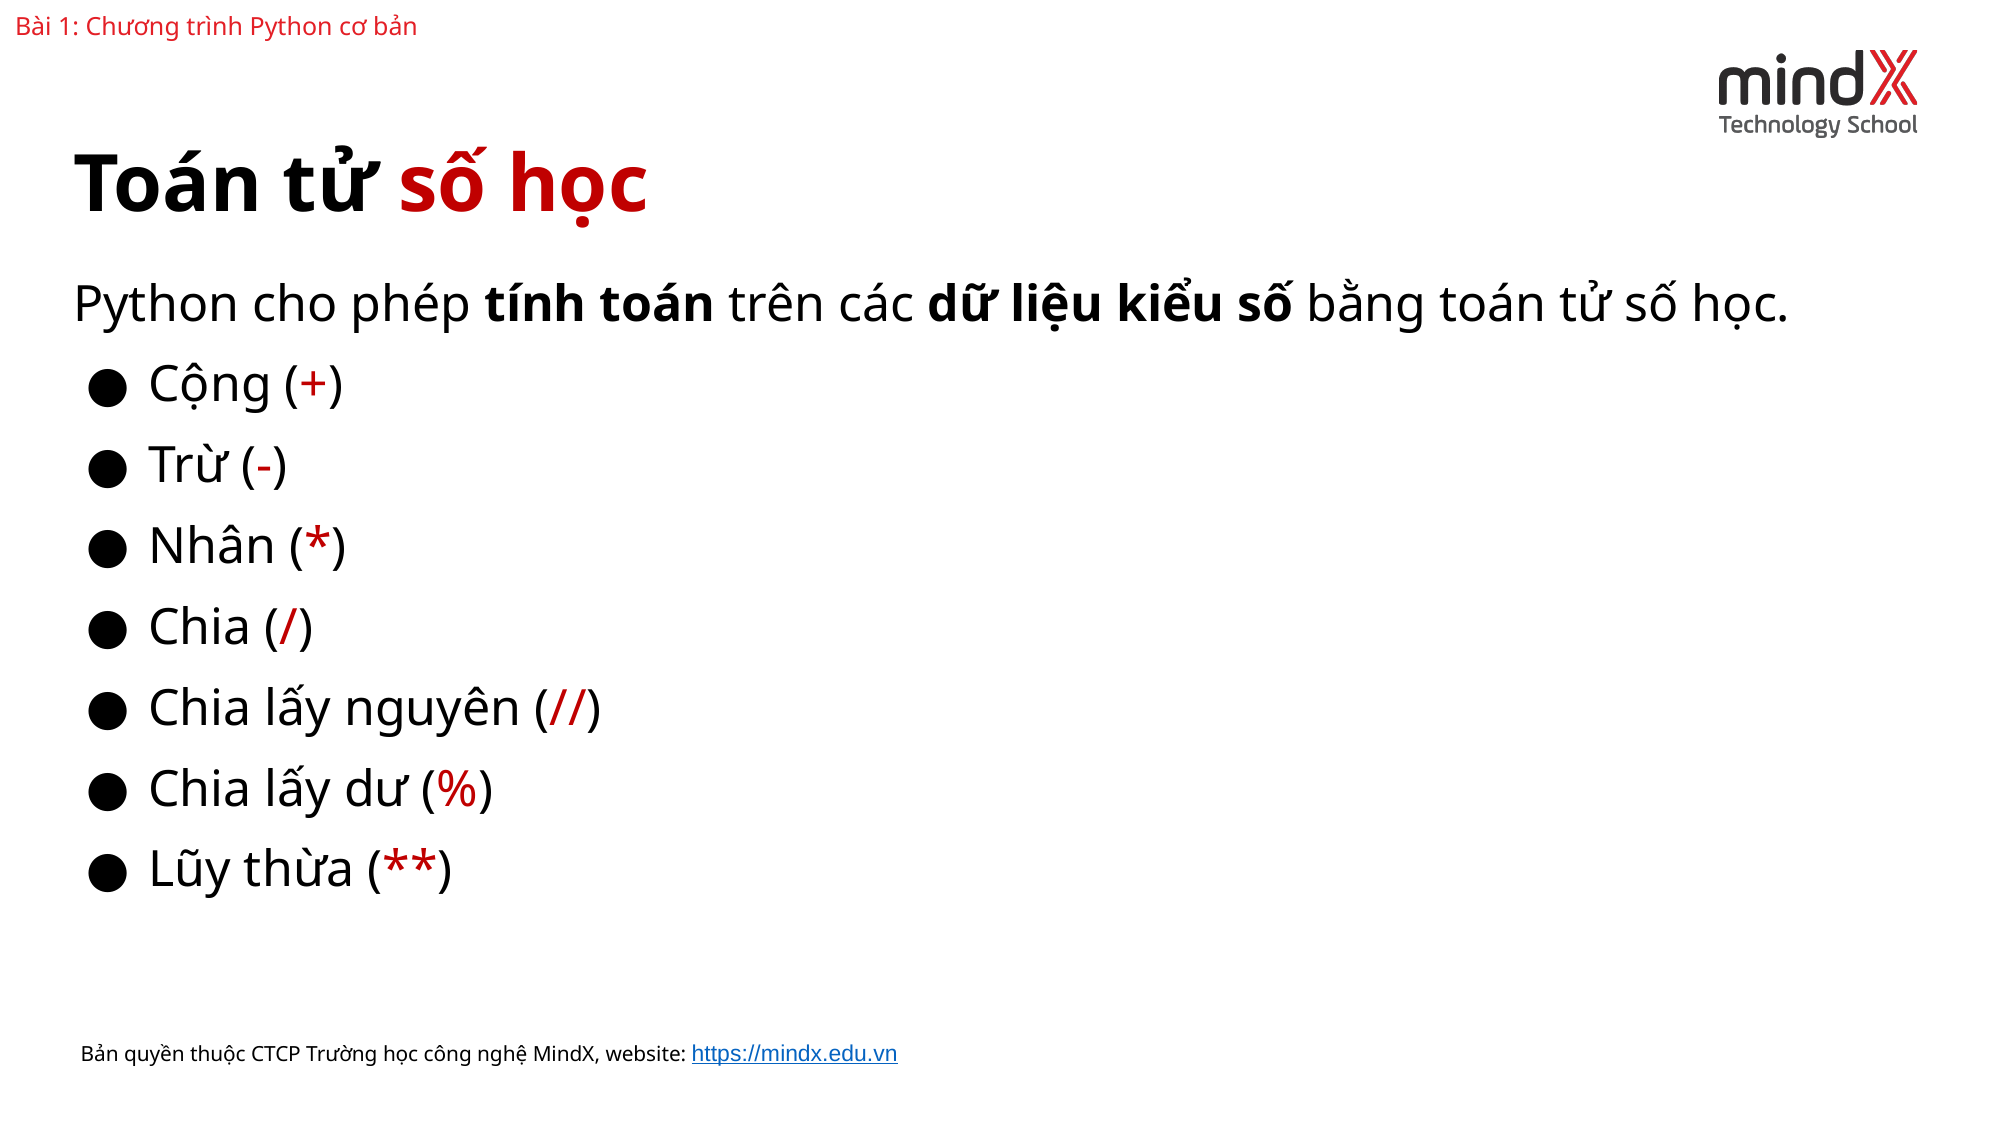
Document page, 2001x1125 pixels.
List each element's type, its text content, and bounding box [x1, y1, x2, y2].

picture [1719, 50, 1918, 138]
text_box Python cho phép tính toán trên các dữ liệu kiểu số bằng toán tử số học. Cộng (+) Trừ (-) Nhân (*) Chia (/) Chia lấy nguyên (//) Chia lấy dư (%) Lũy thừa (**) [58, 255, 1894, 912]
text_box Bản quyền thuộc CTCP Trường học công nghệ MindX, website: https://mindx.edu.vn [65, 1026, 1100, 1092]
text_box Toán tử số học [58, 125, 1133, 235]
text_box Bài 1: Chương trình Python cơ bản [0, 0, 540, 54]
